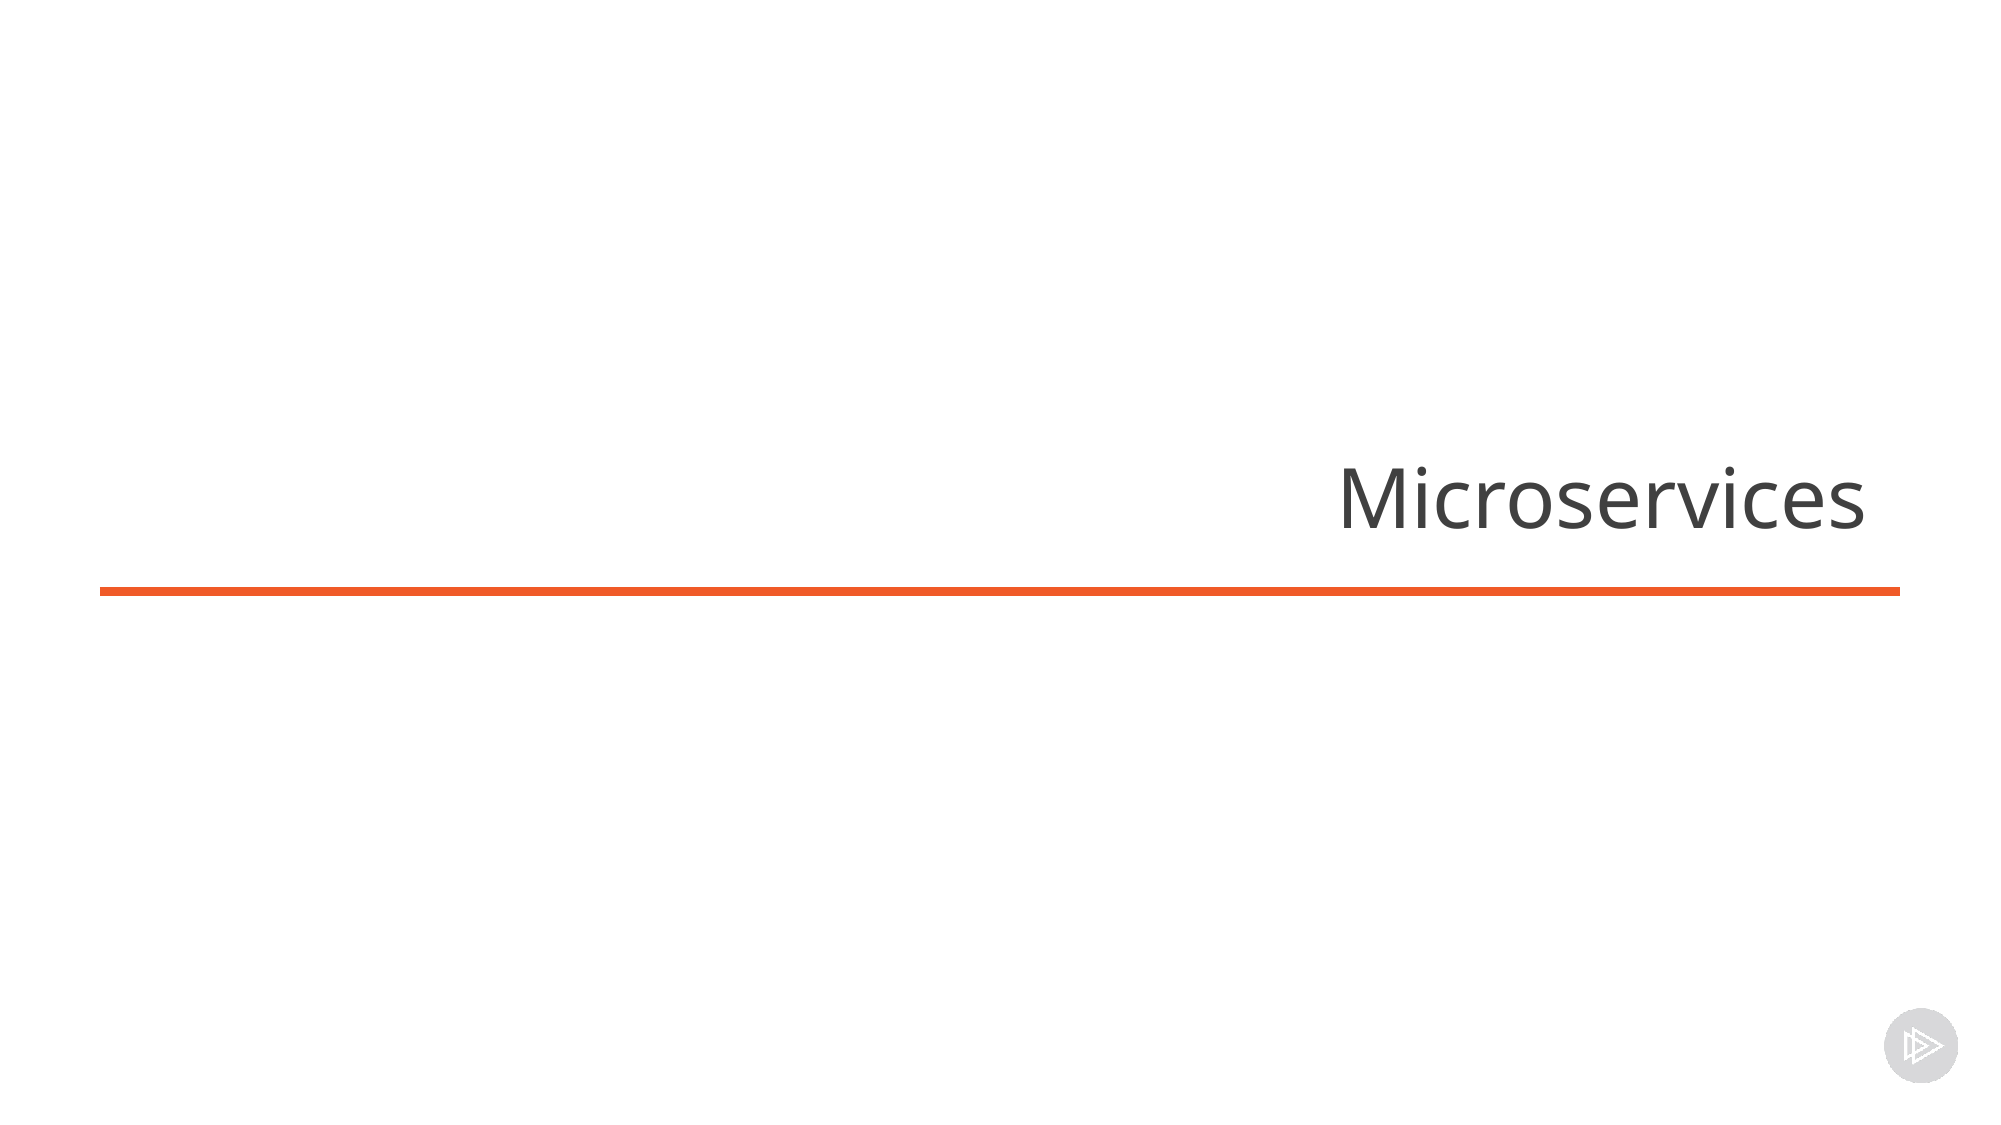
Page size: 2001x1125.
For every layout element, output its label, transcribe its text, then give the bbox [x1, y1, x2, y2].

title Microservices [165, 93, 1884, 555]
